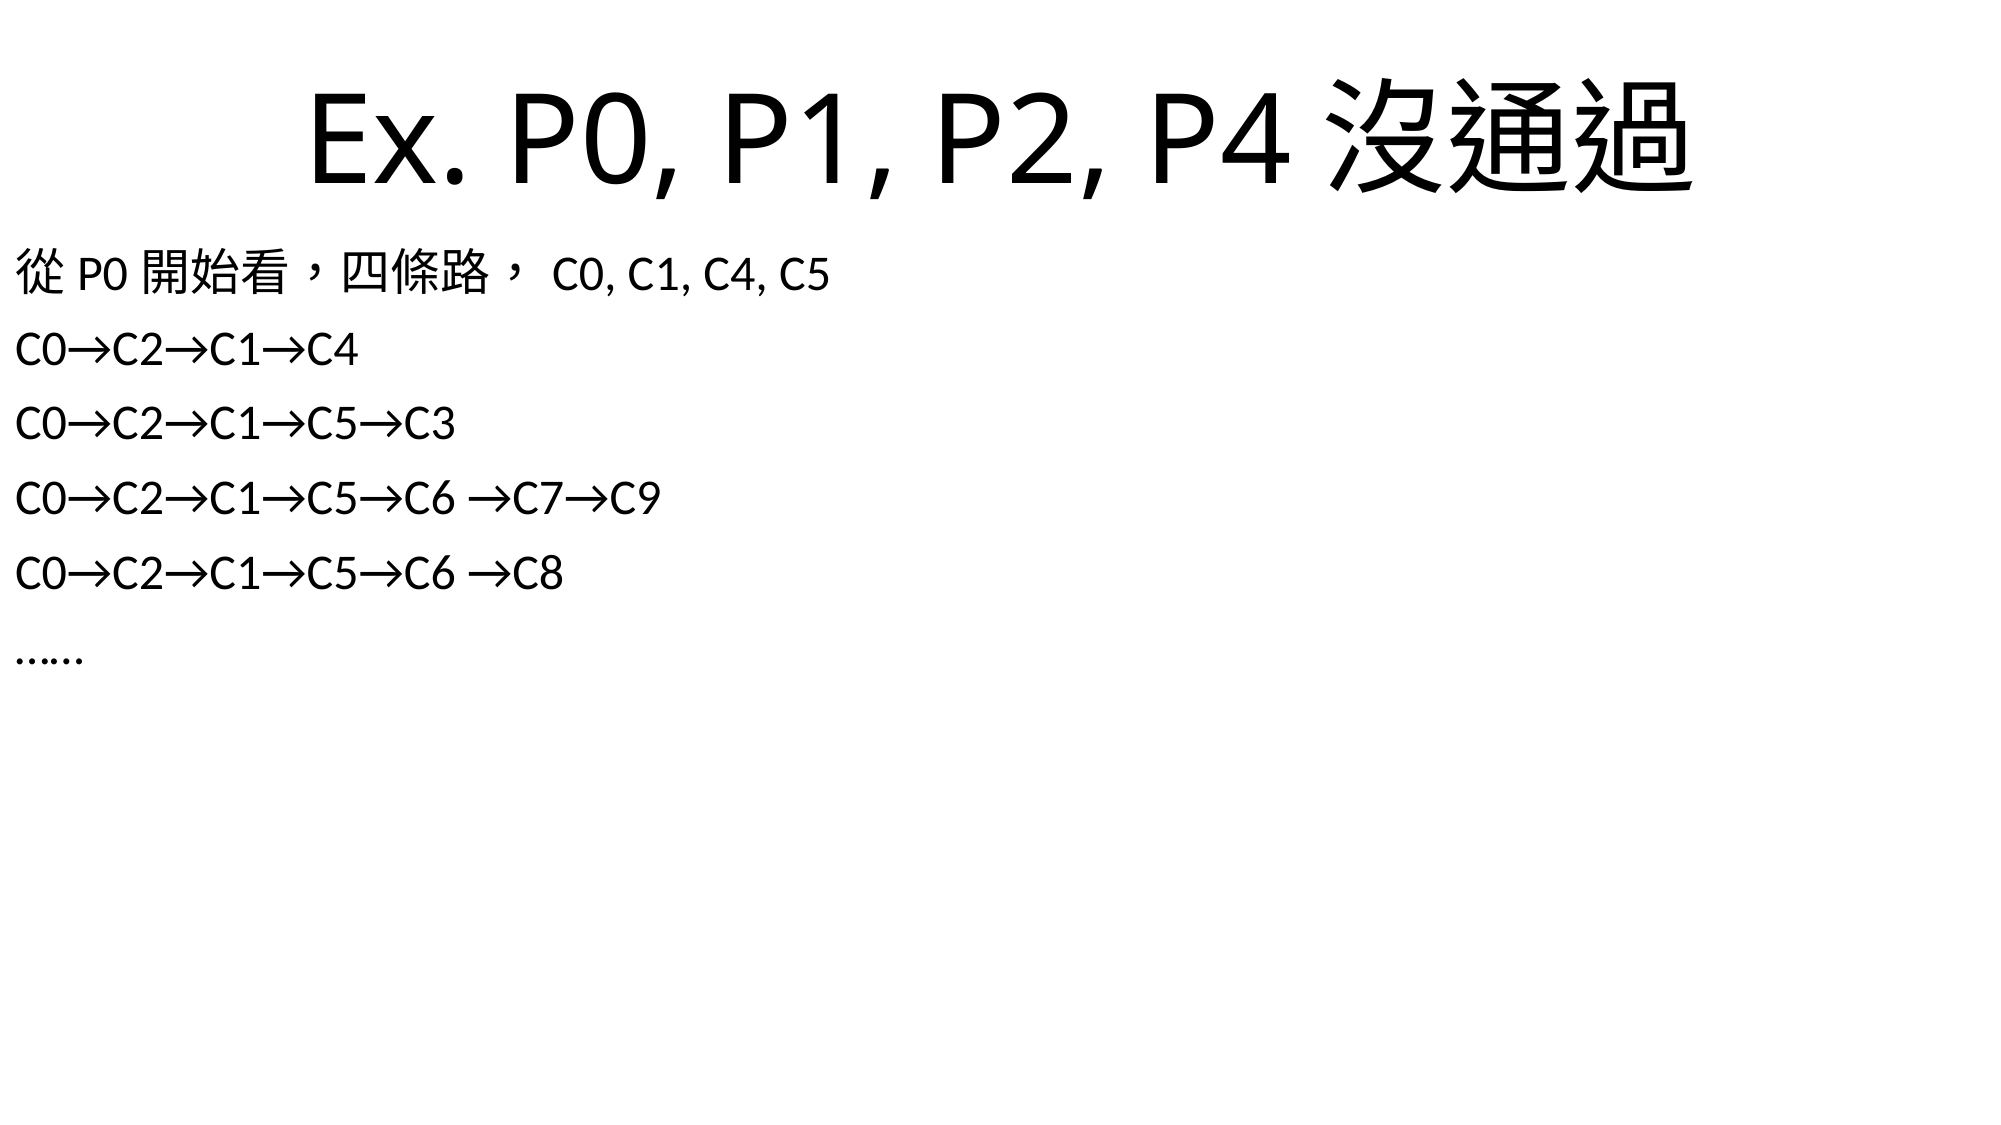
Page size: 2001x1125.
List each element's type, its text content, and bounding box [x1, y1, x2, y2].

title Ex. P0, P1, P2, P4沒通過 [249, 0, 1750, 218]
subtitle 從P0開始看，四條路，C0, C1, C4, C5 C0→C2→C1→C4 C0→C2→C1→C5→C3 C0→C2→C1→C5→C6 →C7→C9 C0→C2→C1→C5→C6 →C8 …… [0, 239, 2000, 1125]
